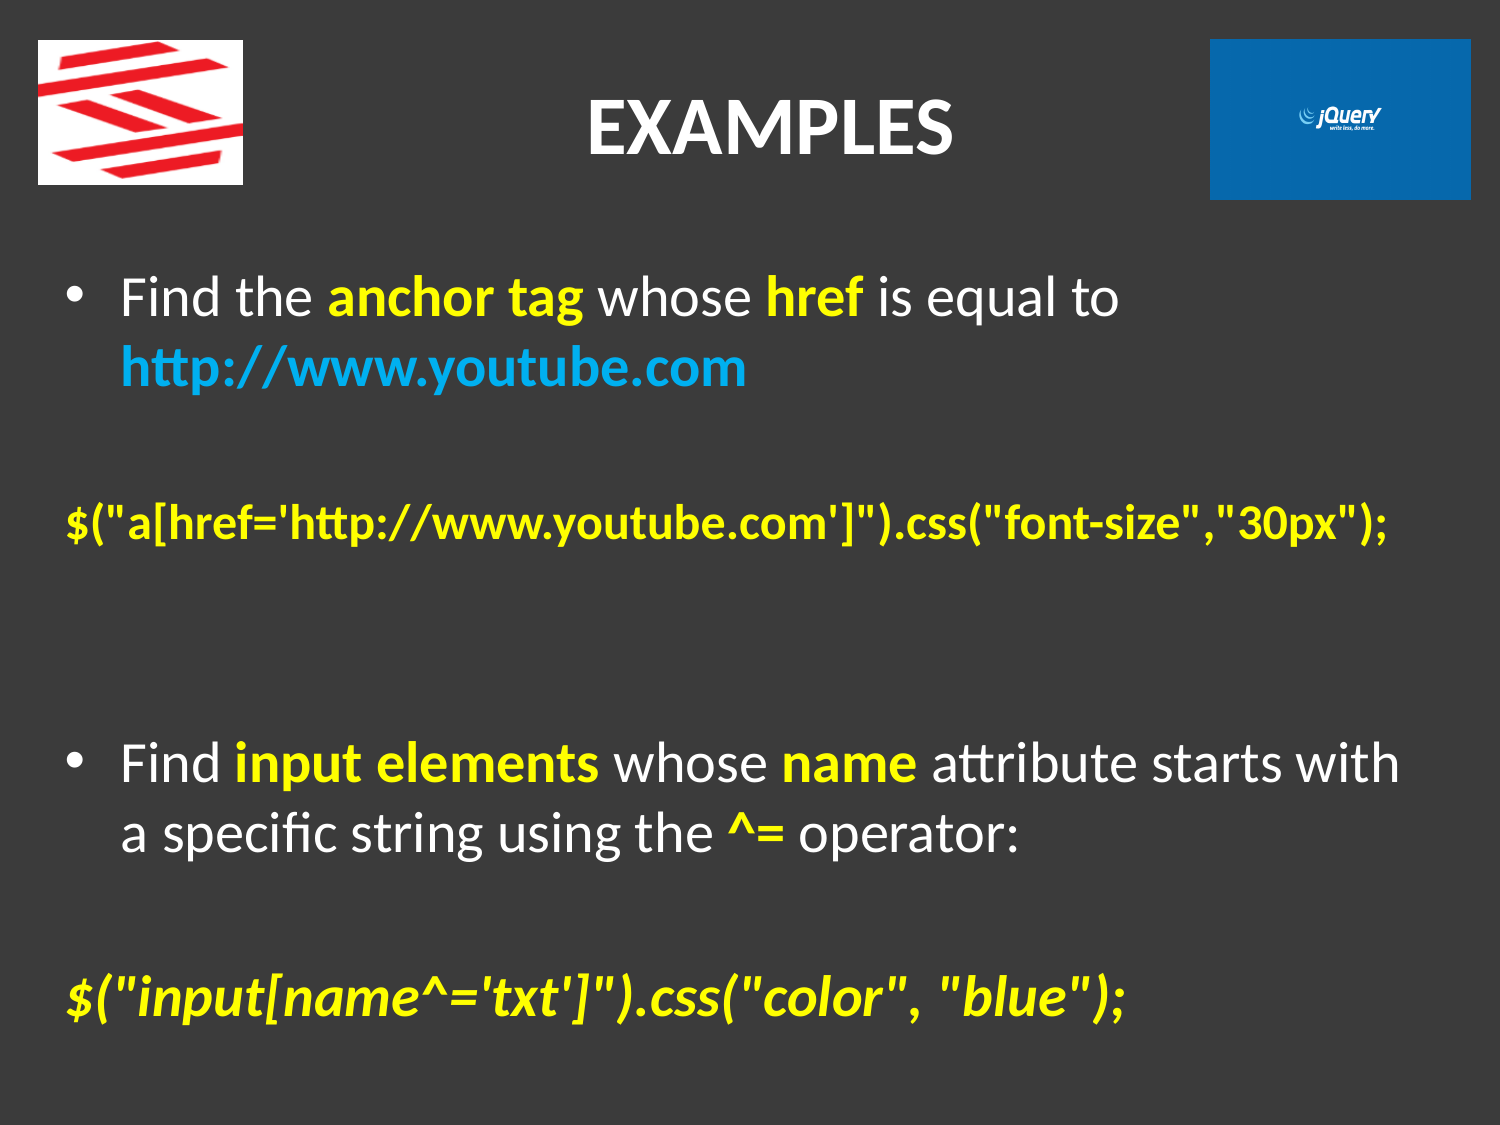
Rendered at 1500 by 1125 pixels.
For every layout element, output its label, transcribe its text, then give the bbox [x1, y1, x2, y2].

picture [37, 40, 243, 185]
title EXAMPLES [247, 58, 1205, 184]
list Find the anchor tag whose href is equal to http://www.youtube.com $("a[href='http://www.youtube.com']").css("font-size","30px"); Find input elements whose name attribute starts with a specific string using the ^= operator: $("input[name^='txt']").css("color", "blue"); [49, 250, 1445, 1067]
picture [1210, 39, 1471, 200]
